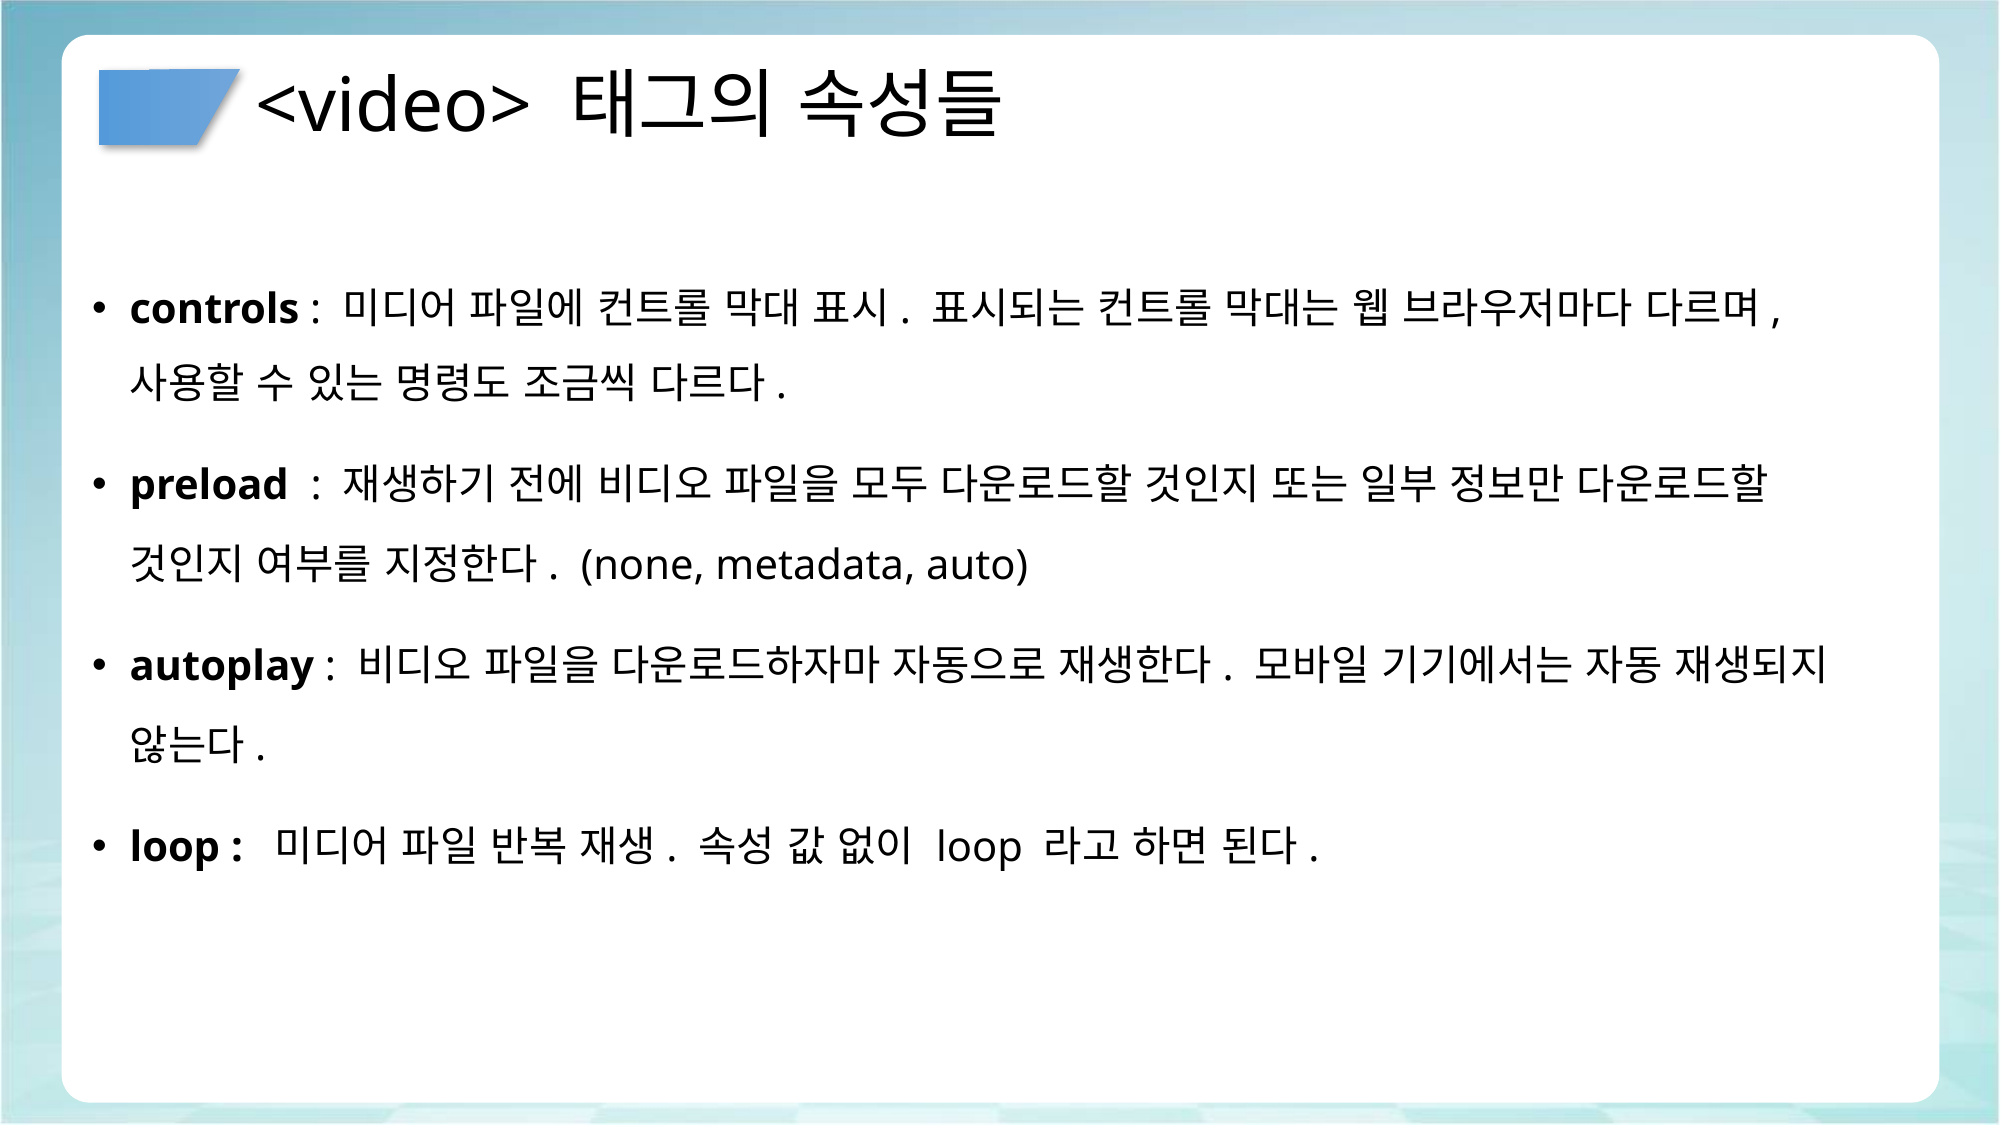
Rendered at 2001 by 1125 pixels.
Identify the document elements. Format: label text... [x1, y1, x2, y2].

picture [0, 0, 2001, 1125]
title <video> 태그의 속성들 [240, 49, 1809, 165]
text_box controls : 미디어 파일에 컨트롤 막대 표시. 표시되는 컨트롤 막대는 웹 브라우저마다 다르며, 사용할 수 있는 명령도 조금씩 다르다. preload : 재생하기 전에 비디오 파일을 모두 다운로드할 것인지 또는 일부 정보만 다운로드할 것인지 여부를 지정한다. (none, metadata, auto) autoplay : 비디오 파일을 다운로드하자마 자동으로 재생한다. 모바일 기기에서는 자동 재생되지 않는다. loop : 미디어 파일 반복 재생. 속성 값 없이 loop 라고 하면 된다. [77, 249, 1901, 969]
